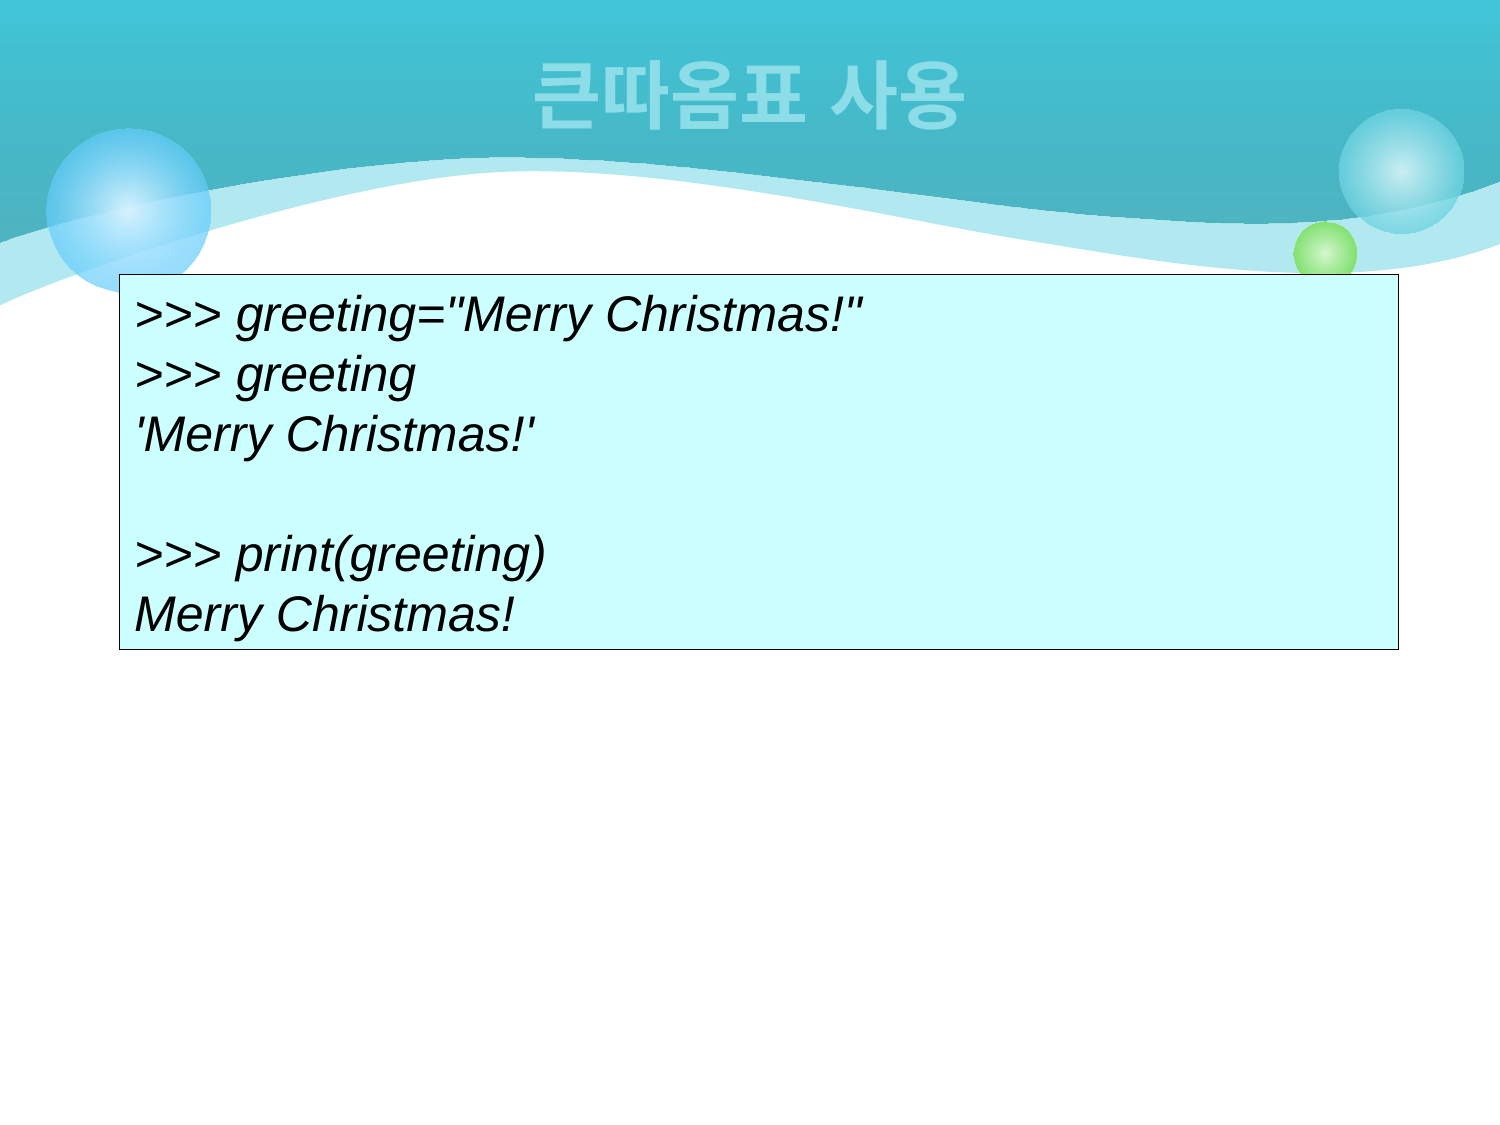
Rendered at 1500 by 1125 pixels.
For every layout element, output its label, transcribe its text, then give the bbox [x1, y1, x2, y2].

text_box >>> greeting="Merry Christmas!" >>> greeting 'Merry Christmas!' >>> print(greeting) Merry Christmas! [119, 274, 1399, 650]
title 큰따옴표 사용 [75, 0, 1425, 188]
